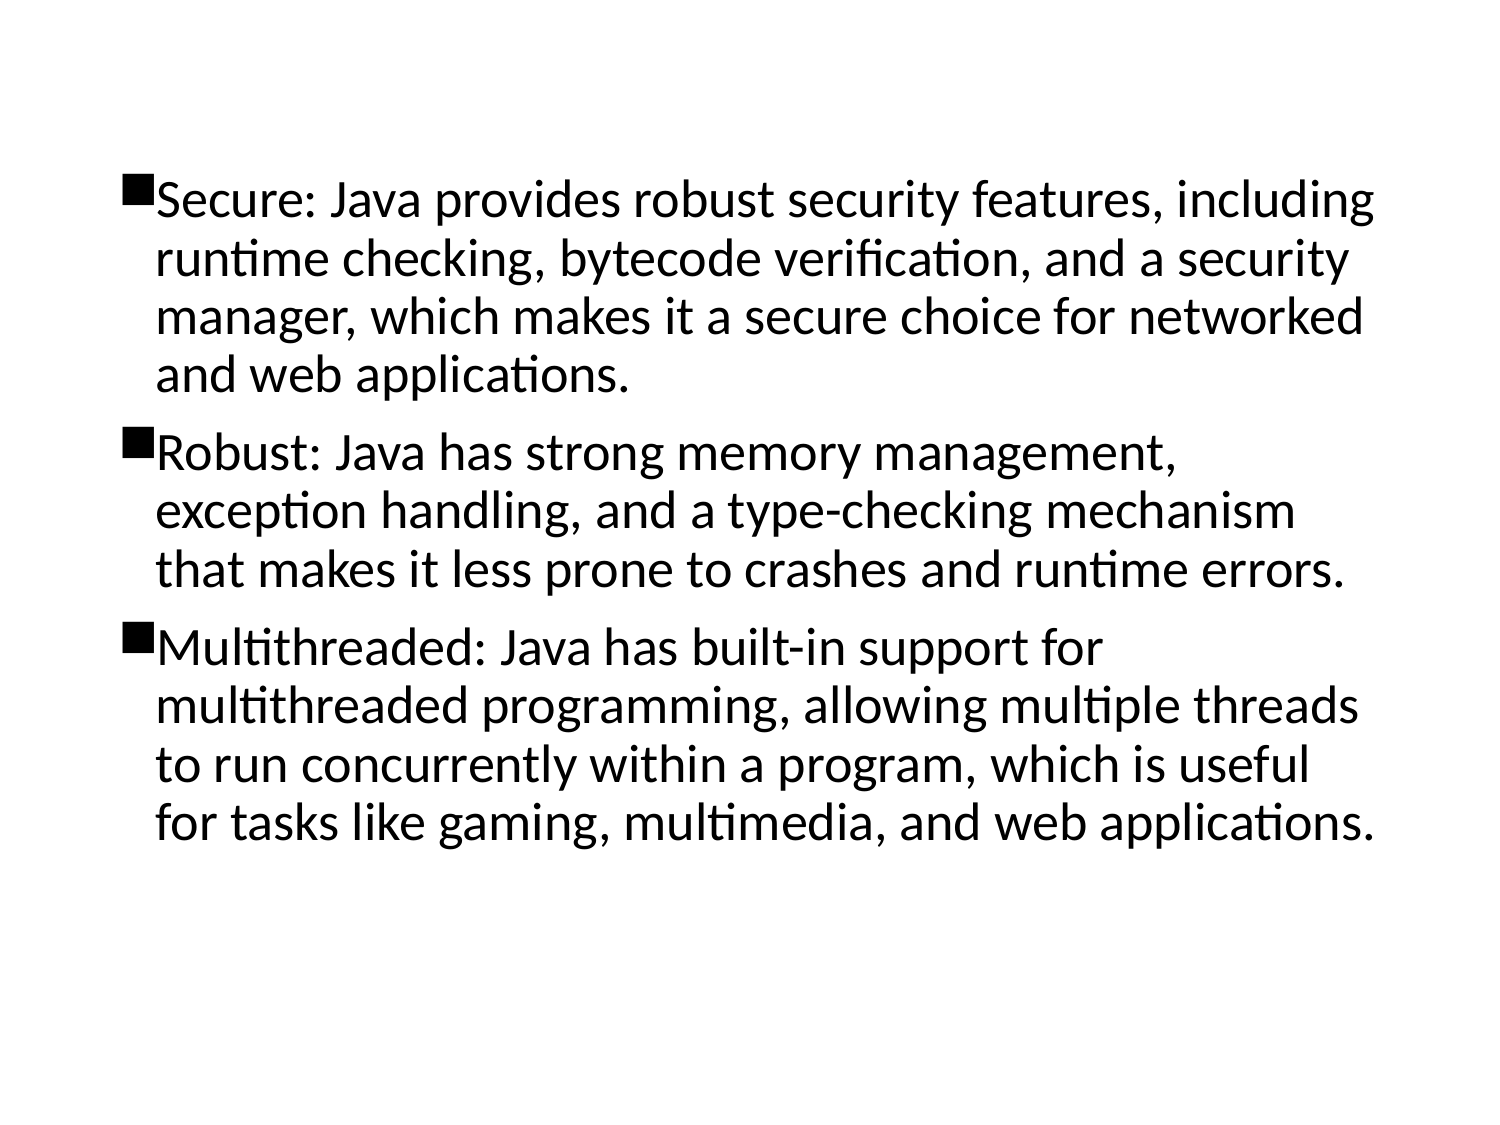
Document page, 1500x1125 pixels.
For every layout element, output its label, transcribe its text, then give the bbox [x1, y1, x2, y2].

list Secure: Java provides robust security features, including runtime checking, bytecode verification, and a security manager, which makes it a secure choice for networked and web applications. Robust: Java has strong memory management, exception handling, and a type-checking mechanism that makes it less prone to crashes and runtime errors. Multithreaded: Java has built-in support for multithreaded programming, allowing multiple threads to run concurrently within a program, which is useful for tasks like gaming, multimedia, and web applications. [103, 163, 1397, 878]
